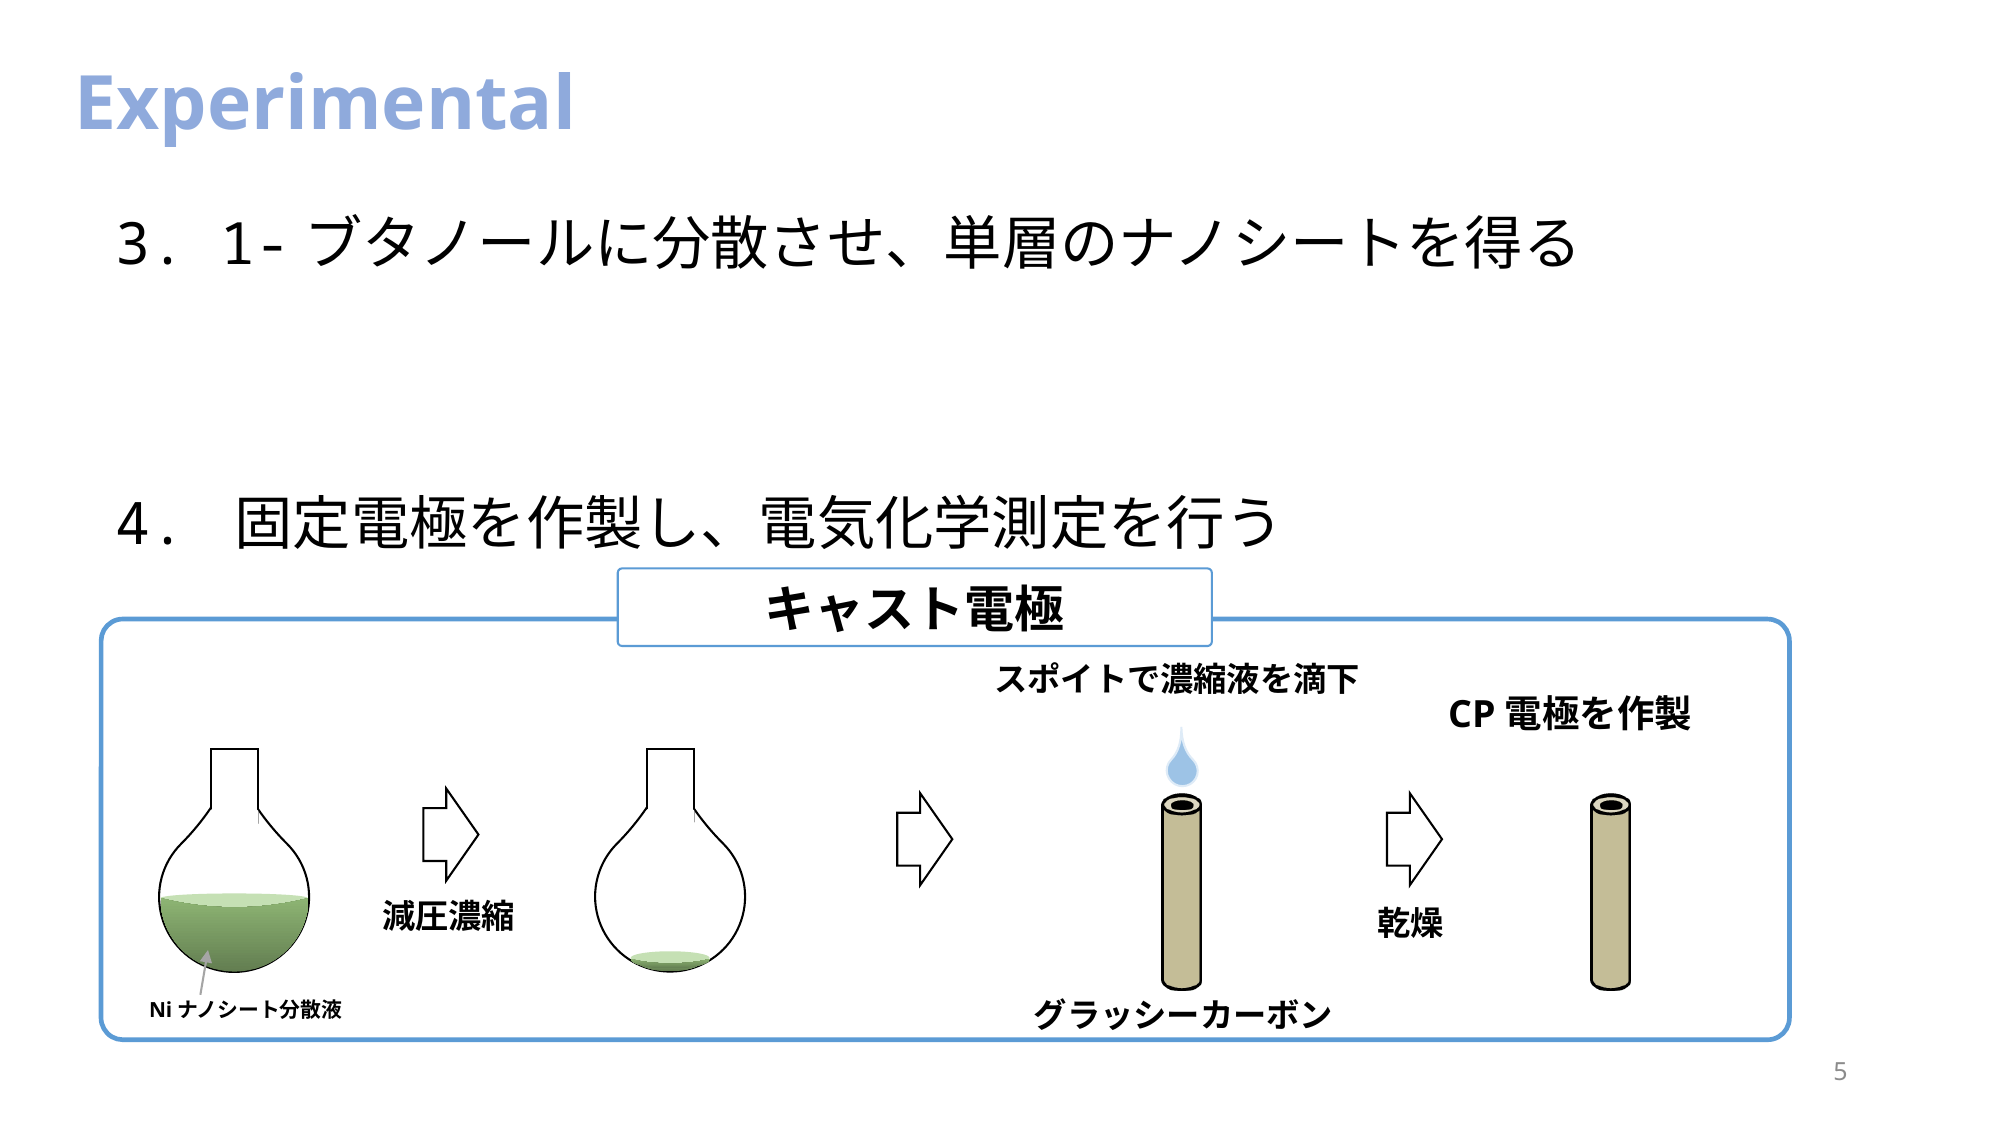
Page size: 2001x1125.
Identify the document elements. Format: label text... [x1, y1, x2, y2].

title Experimental [59, 52, 730, 159]
text_box 3. 1-ブタノールに分散させ、単層のナノシートを得る 4. 固定電極を作製し、電気化学測定を行う [101, 198, 1899, 564]
slide_number 5 [1412, 1042, 1863, 1103]
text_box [101, 568, 1790, 1043]
